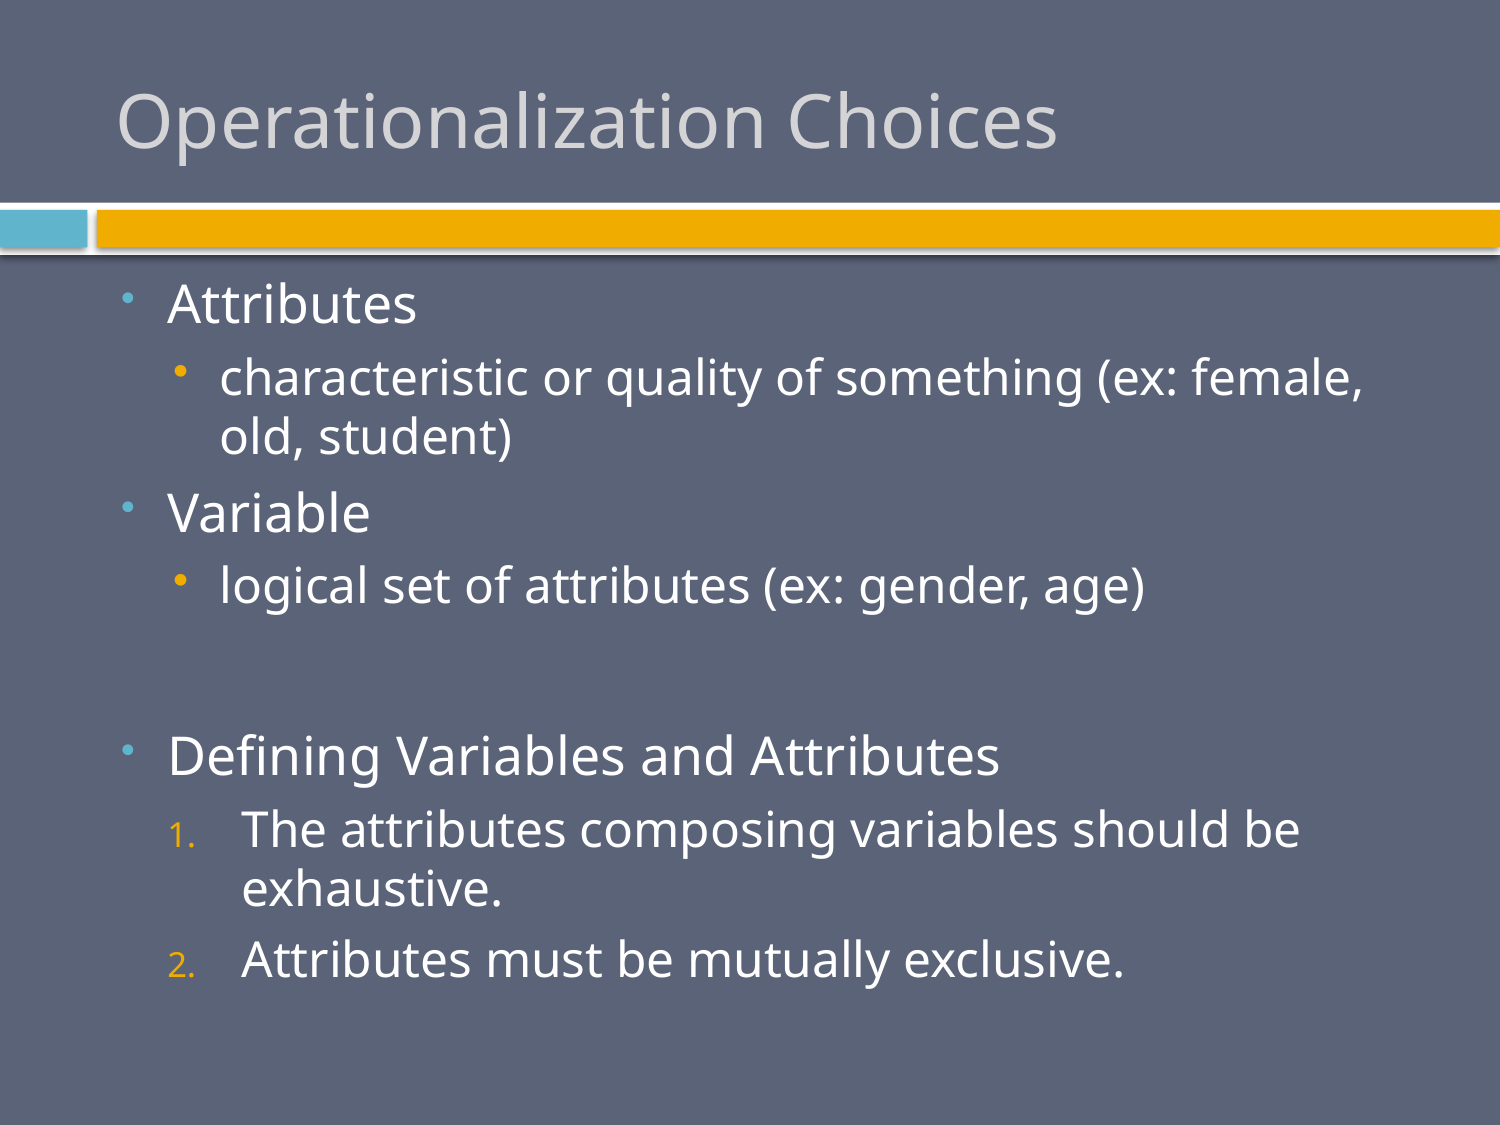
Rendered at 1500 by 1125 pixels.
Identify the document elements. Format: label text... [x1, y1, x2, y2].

title Operationalization Choices [100, 37, 1439, 201]
list Attributes characteristic or quality of something (ex: female, old, student) Variable logical set of attributes (ex: gender, age) Defining Variables and Attributes The attributes composing variables should be exhaustive. Attributes must be mutually exclusive. [100, 262, 1439, 1001]
